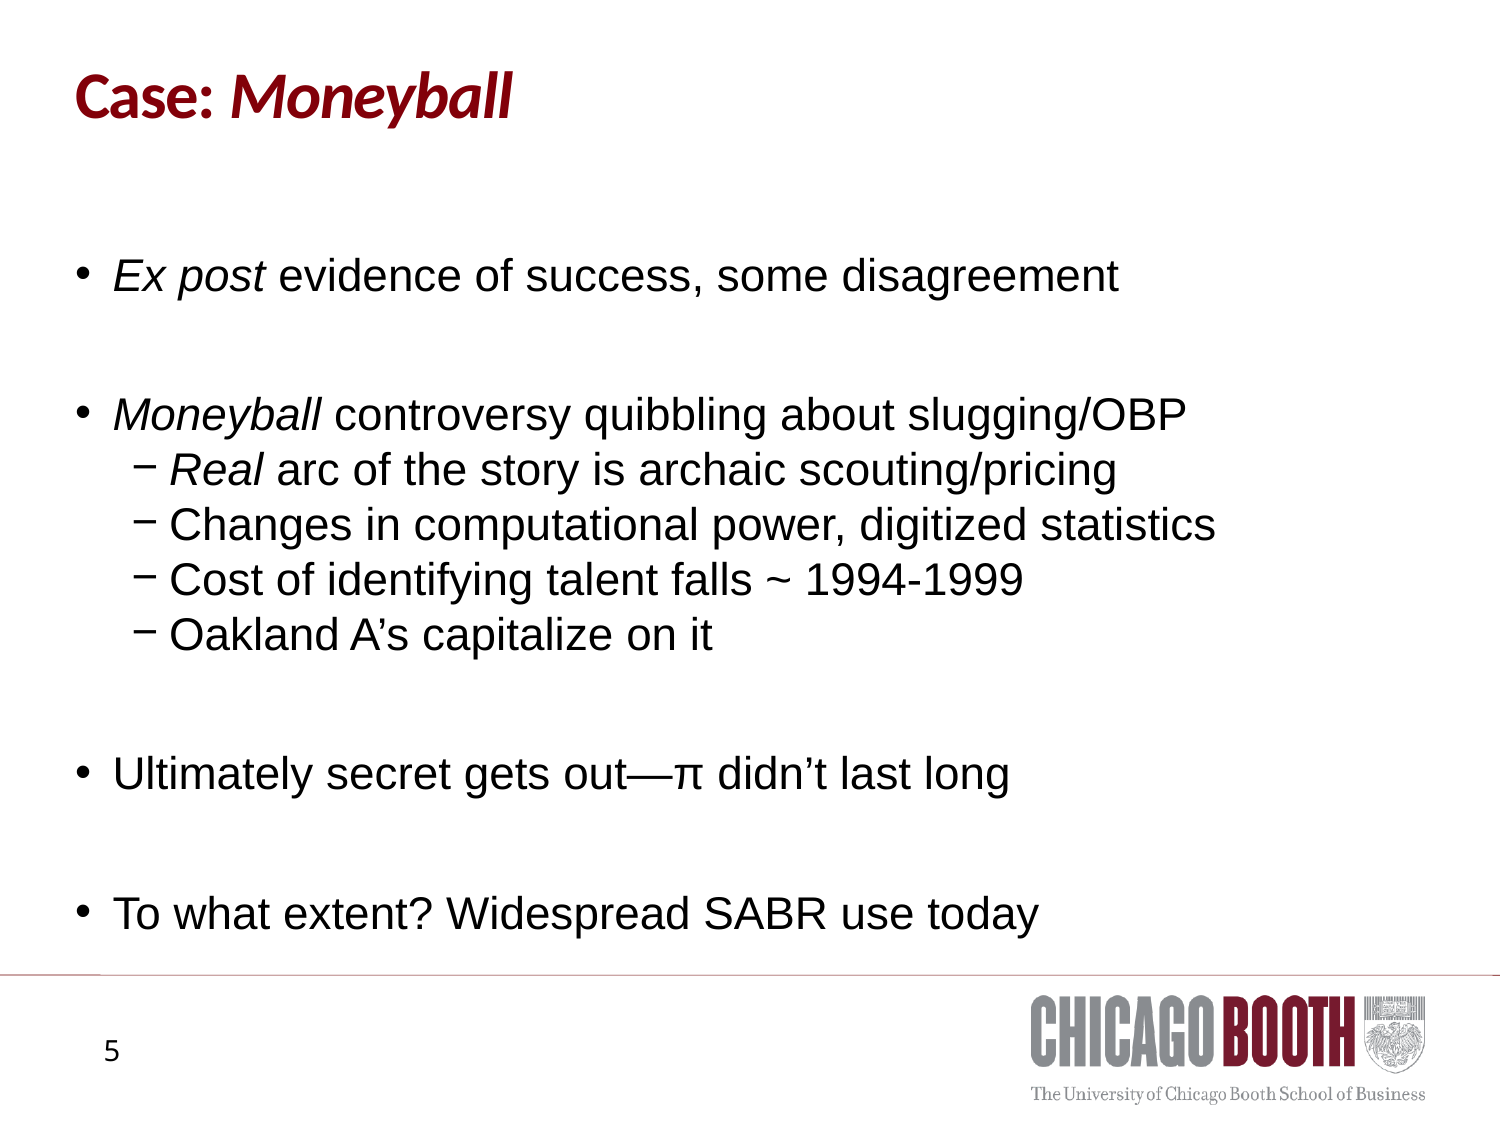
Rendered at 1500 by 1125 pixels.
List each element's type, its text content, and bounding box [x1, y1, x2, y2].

picture [1031, 995, 1425, 1105]
list Ex post evidence of success, some disagreement Moneyball controversy quibbling about slugging/OBP Real arc of the story is archaic scouting/pricing Changes in computational power, digitized statistics Cost of identifying talent falls ~ 1994-1999 Oakland A’s capitalize on it Ultimately secret gets out—π didn’t last long To what extent? Widespread SABR use today [74, 244, 1387, 968]
title Case: Moneyball [74, 43, 1426, 134]
